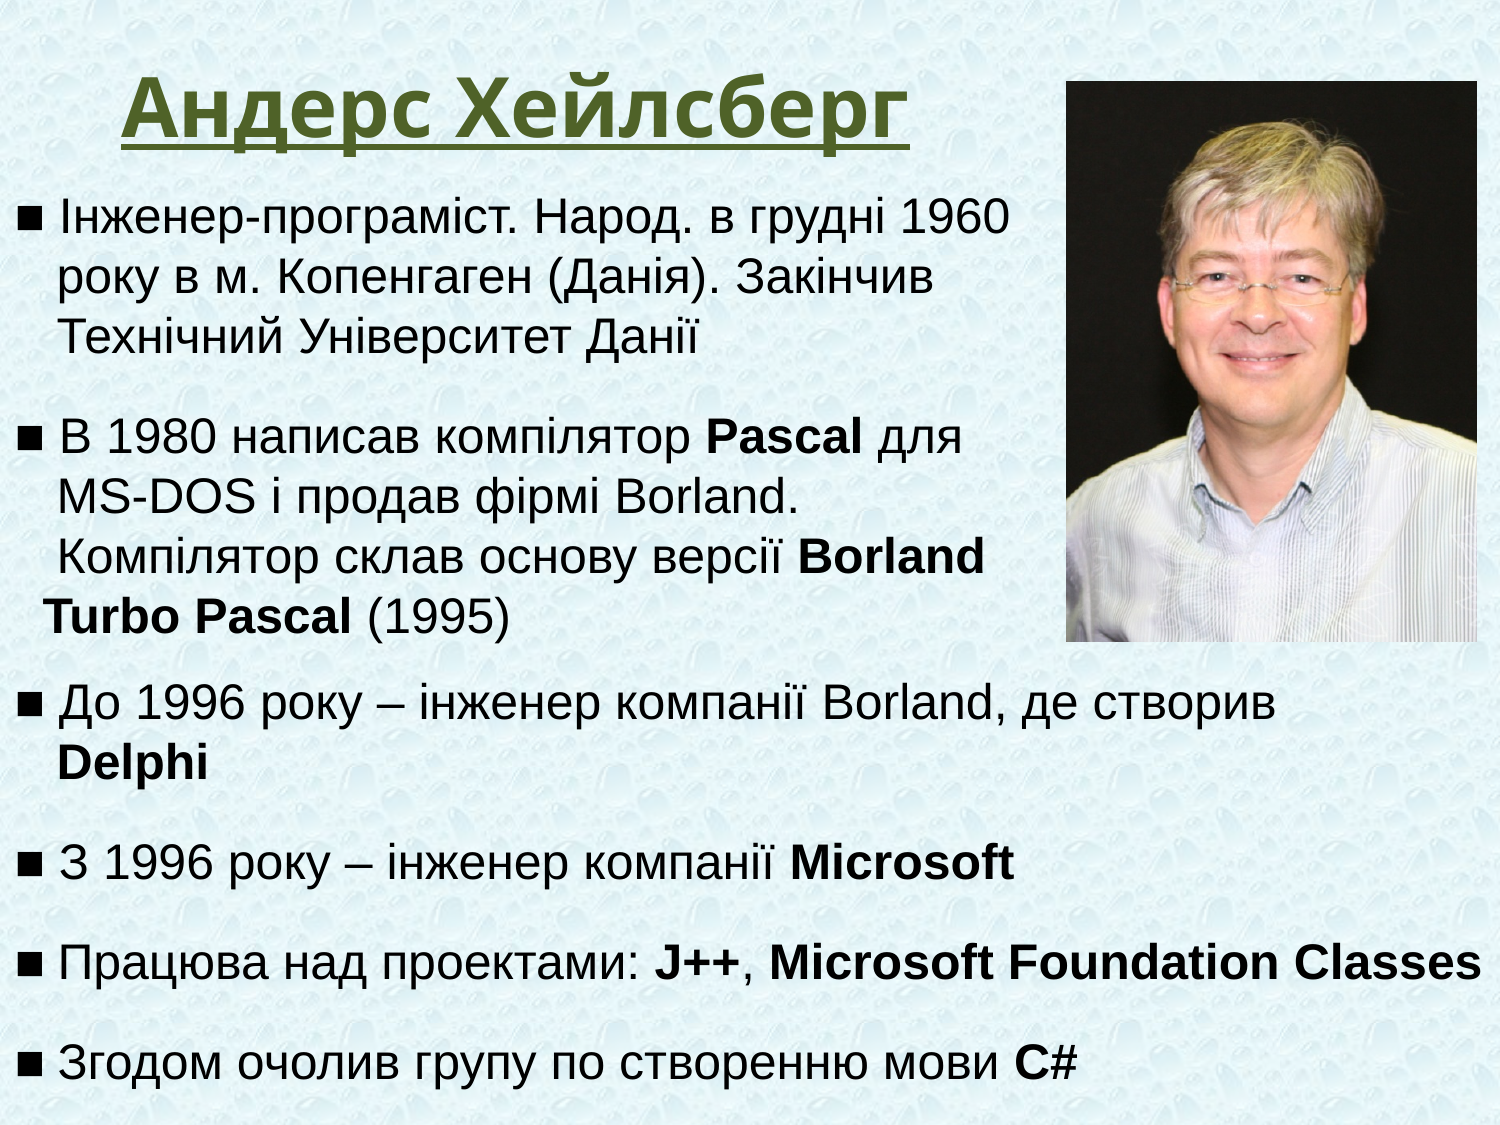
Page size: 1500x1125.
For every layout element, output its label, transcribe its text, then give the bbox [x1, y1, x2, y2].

title Андерс Хейлсберг [0, 11, 1032, 175]
text_box ■ Інженер-програміст. Народ. в грудні 1960 року в м. Копенгаген (Данія). Закінчив Технічний Університет Данії ■ В 1980 написав компілятор Pascal для MS-DOS і продав фірмі Borland. Компілятор склав основу версії Borland Turbo Pascal (1995) [0, 175, 1102, 651]
picture [1066, 81, 1477, 642]
text_box ■ До 1996 року – інженер компанії Borland, де створив Delphi ■ З 1996 року – інженер компанії Microsoft ■ Працюва над проектами: J++, Microsoft Foundation Classes ■ Згодом очолив групу по створенню мови C# [0, 662, 1500, 1097]
